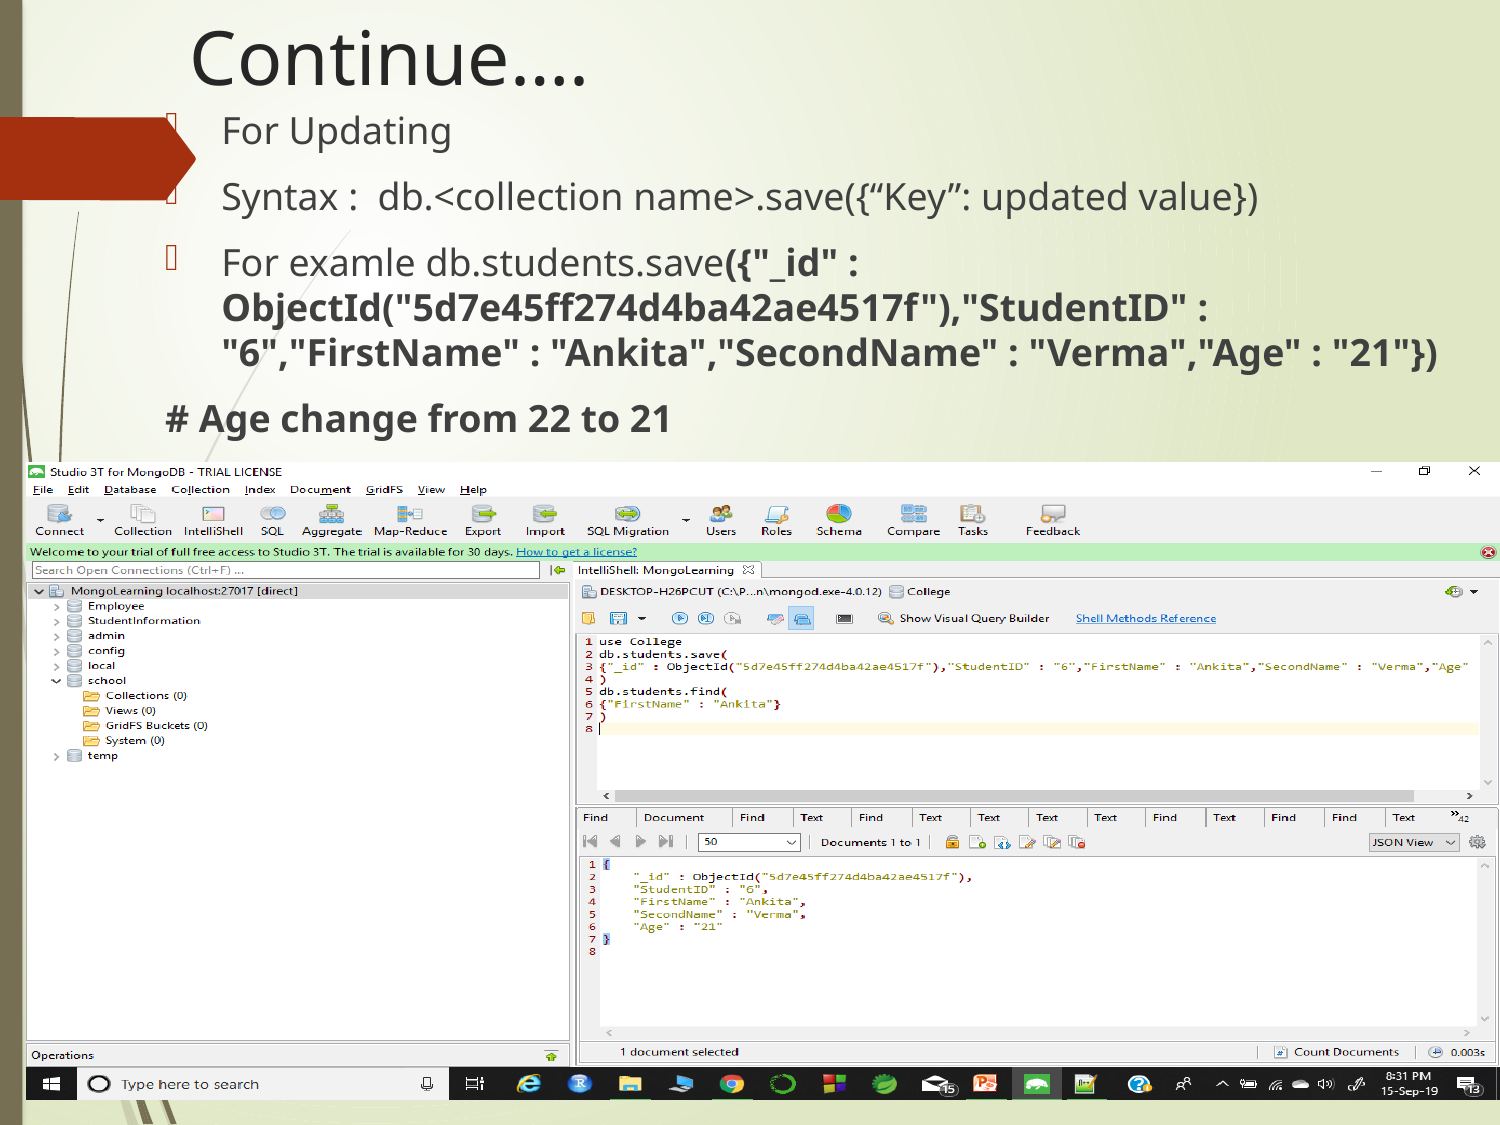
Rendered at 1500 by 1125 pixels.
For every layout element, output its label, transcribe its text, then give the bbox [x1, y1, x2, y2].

list For Updating Syntax : db.<collection name>.save({“Key”: updated value}) For examle db.students.save({"_id" : ObjectId("5d7e45ff274d4ba42ae4517f"),"StudentID" : "6","FirstName" : "Ankita","SecondName" : "Verma","Age" : "21"}) # Age change from 22 to 21 [149, 99, 1500, 451]
picture [26, 462, 1500, 1101]
title Continue…. [174, 2, 1272, 99]
